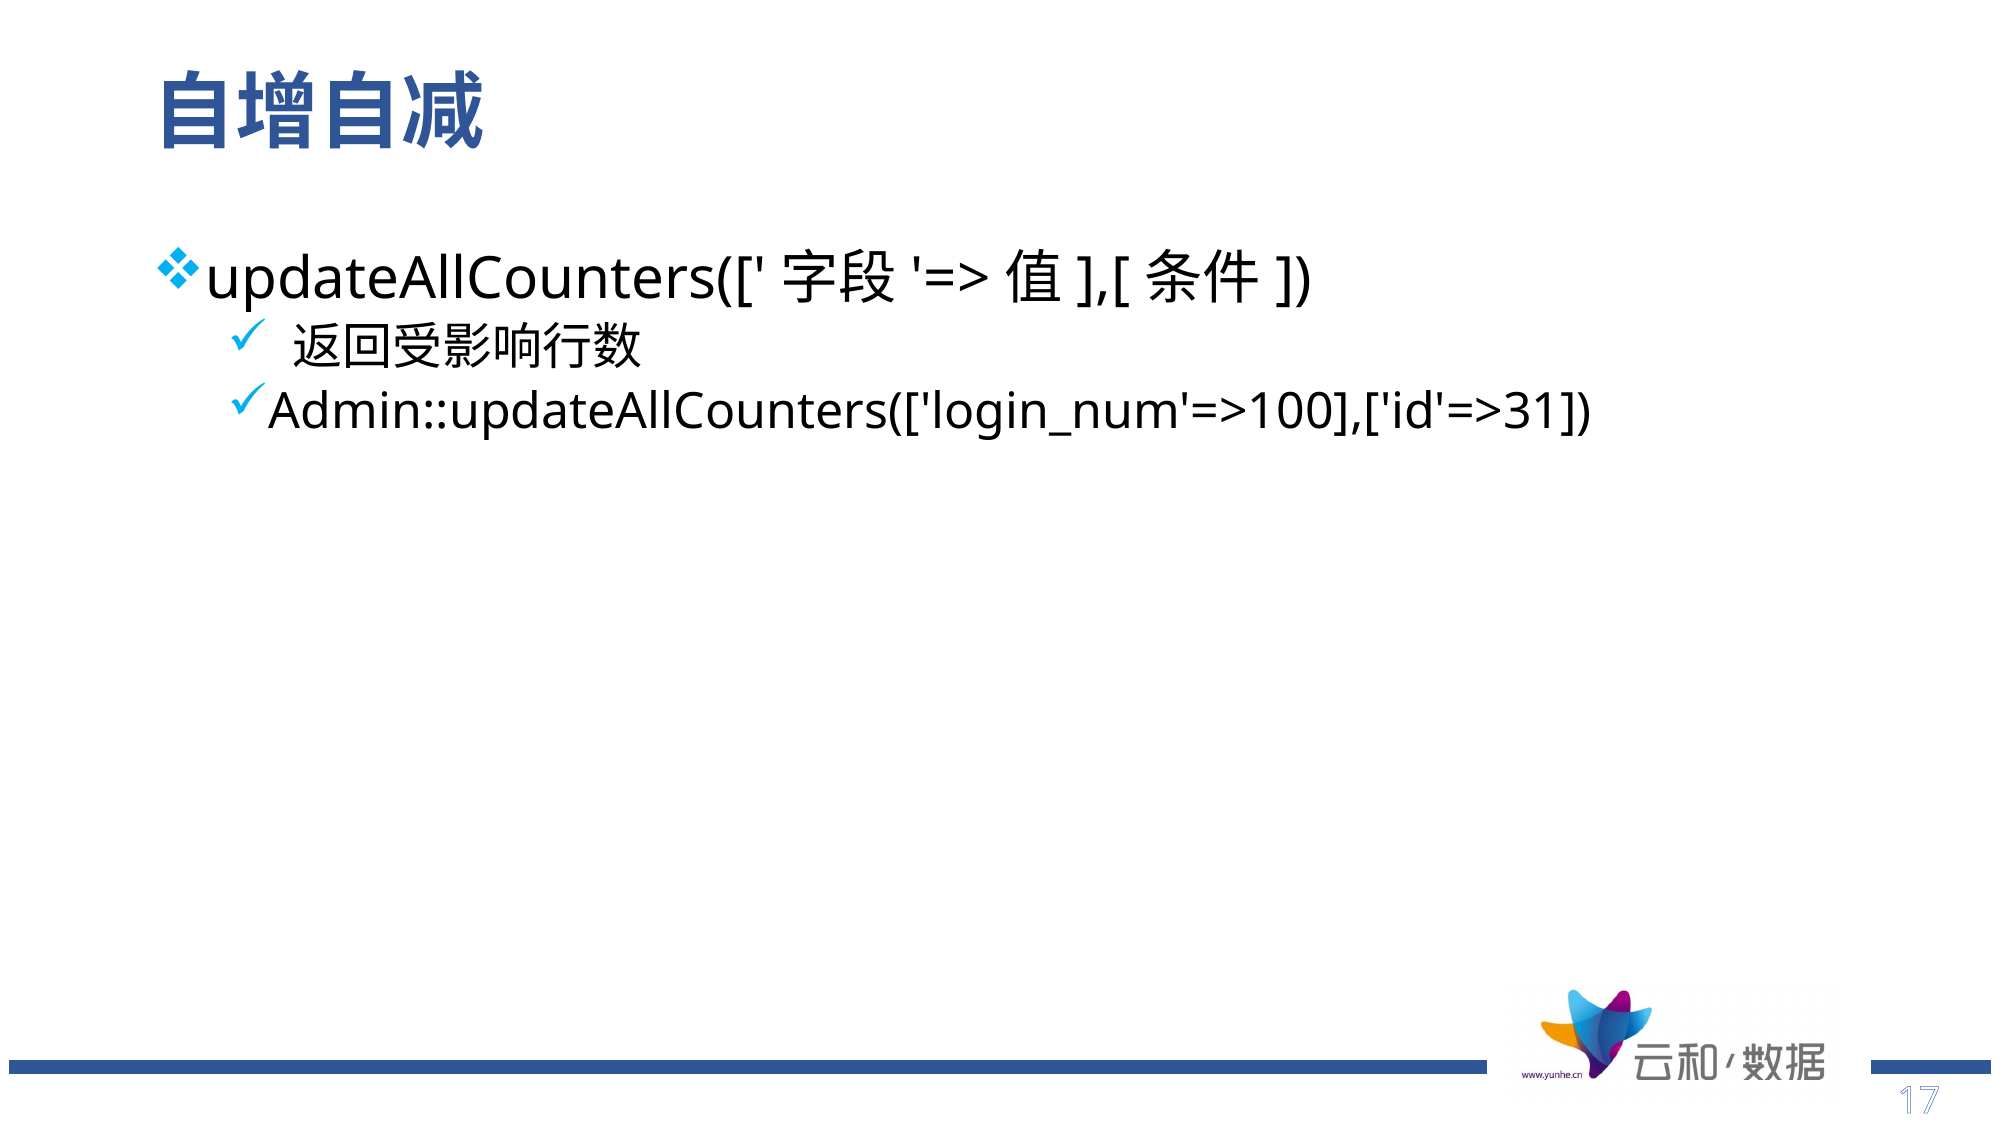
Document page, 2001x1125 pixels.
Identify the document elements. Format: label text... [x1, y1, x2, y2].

list updateAllCounters(['字段'=>值],[条件]) 返回受影响行数 Admin::updateAllCounters(['login_num'=>100],['id'=>31]) [137, 240, 1863, 955]
title 自增自减 [137, 5, 1863, 224]
picture [1504, 981, 1845, 1106]
